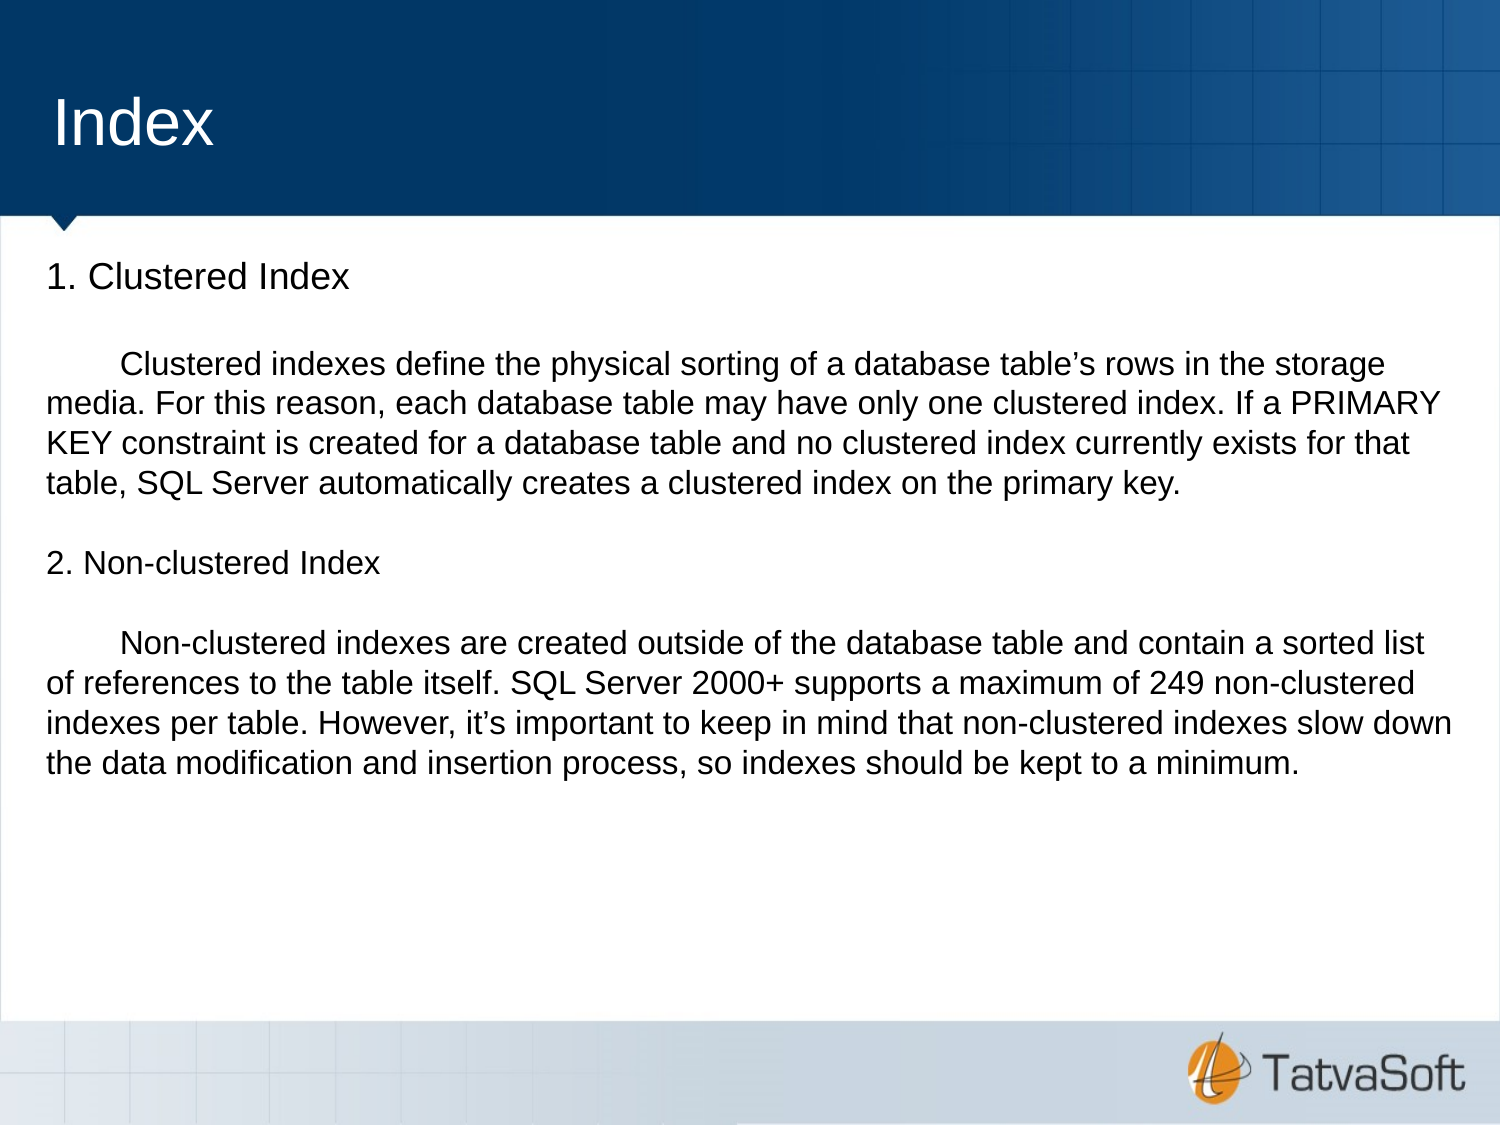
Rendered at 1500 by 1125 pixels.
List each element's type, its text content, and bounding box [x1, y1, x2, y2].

text_box Index [37, 25, 1388, 213]
picture [0, 0, 1500, 1125]
text_box 1. Clustered Index Clustered indexes define the physical sorting of a database table’s rows in the storage media. For this reason, each database table may have only one clustered index. If a PRIMARY KEY constraint is created for a database table and no clustered index currently exists for that table, SQL Server automatically creates a clustered index on the primary key. 2. Non-clustered Index Non-clustered indexes are created outside of the database table and contain a sorted list of references to the table itself. SQL Server 2000+ supports a maximum of 249 non-clustered indexes per table. However, it’s important to keep in mind that non-clustered indexes slow down the data modification and insertion process, so indexes should be kept to a minimum. [31, 243, 1475, 789]
